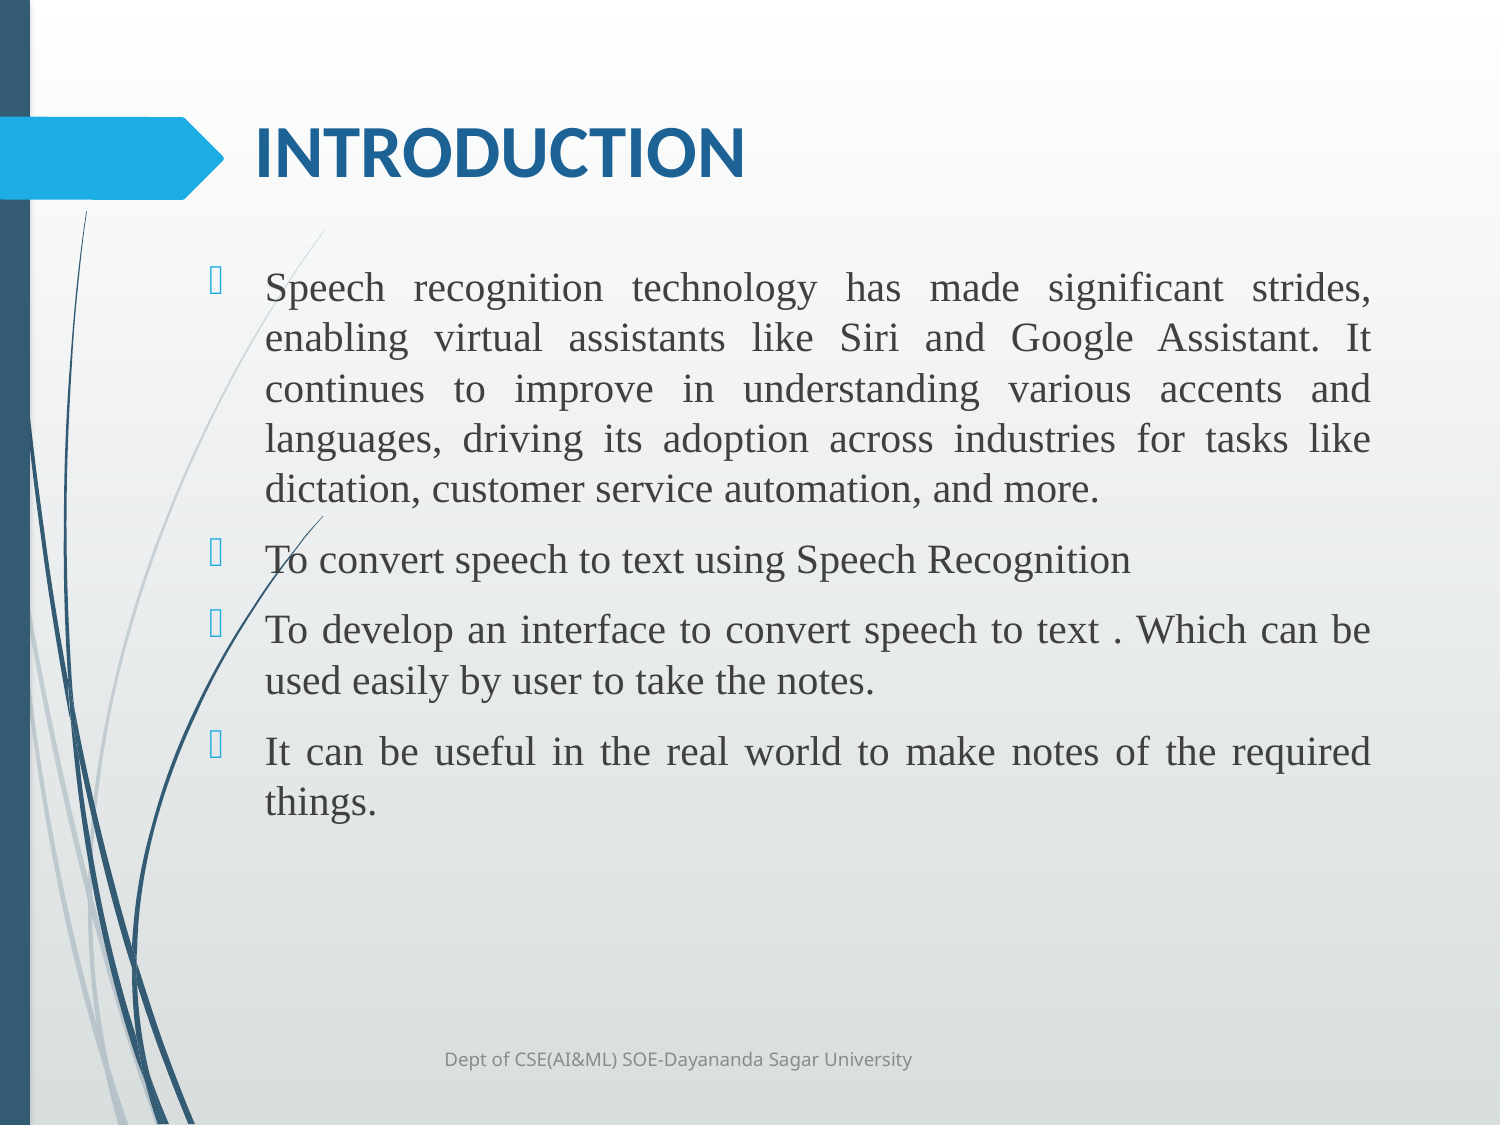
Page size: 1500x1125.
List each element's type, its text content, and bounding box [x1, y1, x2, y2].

list Speech recognition technology has made significant strides, enabling virtual assistants like Siri and Google Assistant. It continues to improve in understanding various accents and languages, driving its adoption across industries for tasks like dictation, customer service automation, and more. To convert speech to text using Speech Recognition To develop an interface to convert speech to text . Which can be used easily by user to take the notes. It can be useful in the real world to make notes of the required things. [193, 252, 1388, 975]
footer Dept of CSE(AI&ML) SOE-Dayananda Sagar University [209, 1029, 1147, 1090]
title INTRODUCTION [239, 94, 1321, 218]
